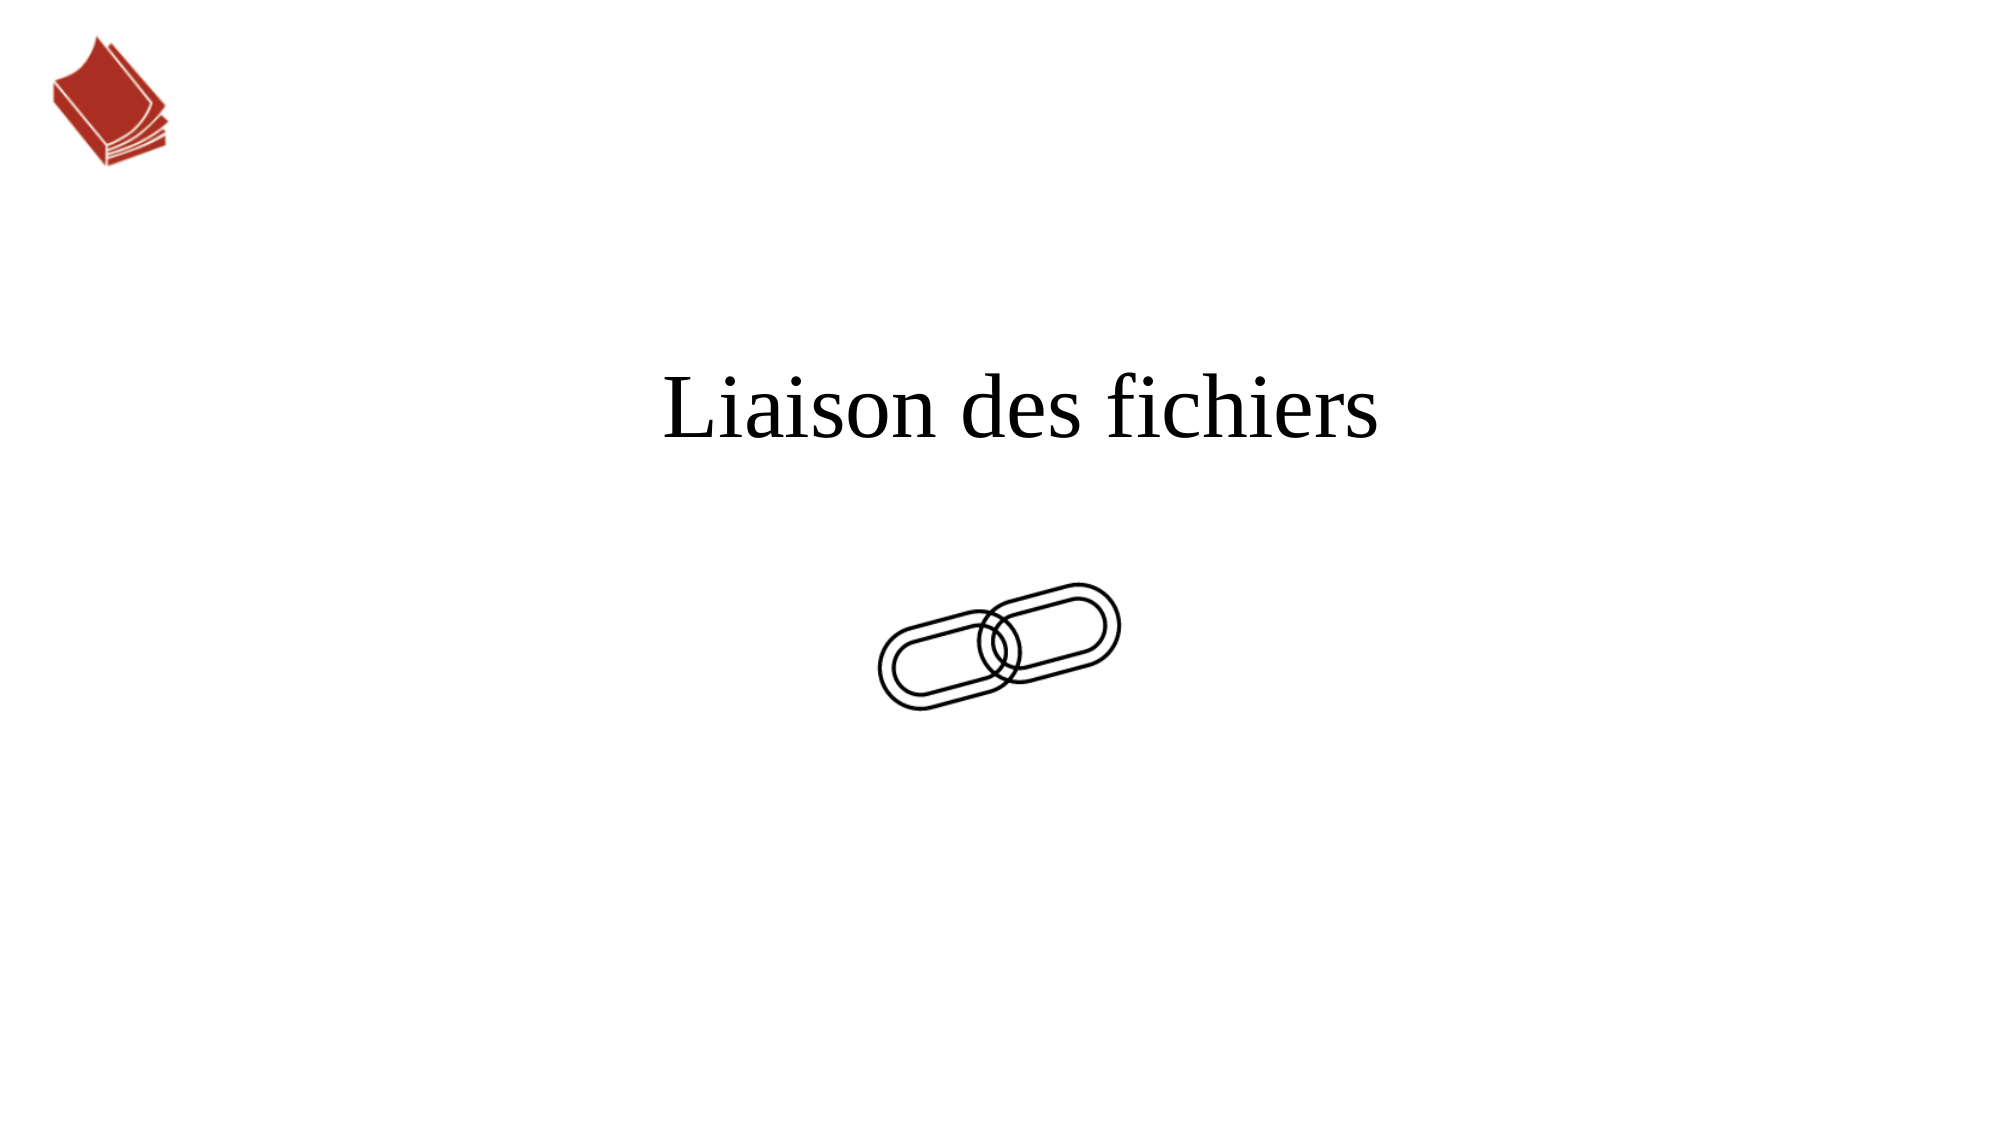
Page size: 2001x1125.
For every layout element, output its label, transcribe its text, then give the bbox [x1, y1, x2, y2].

text_box Liaison des fichiers [304, 338, 1741, 464]
picture [32, 23, 179, 198]
picture [871, 554, 1139, 724]
